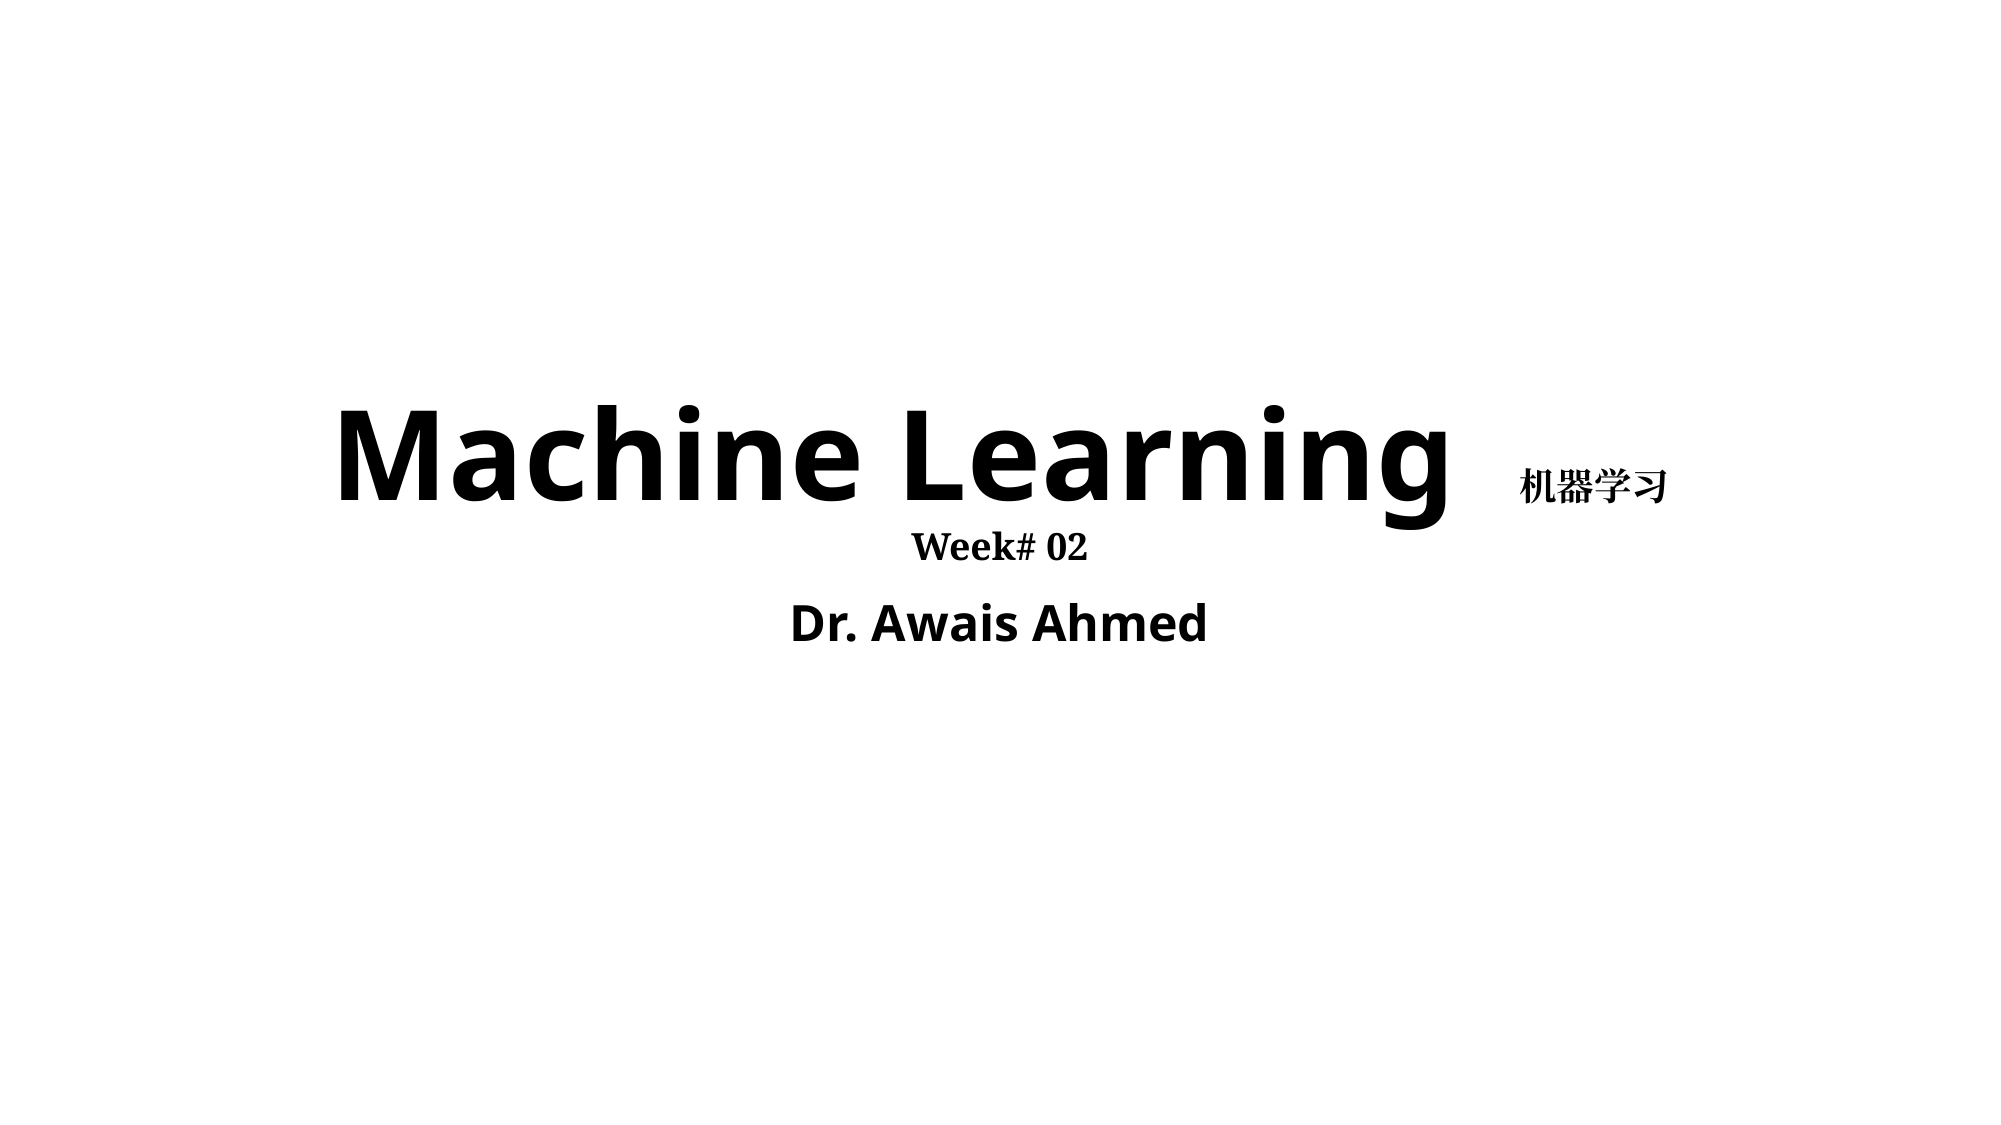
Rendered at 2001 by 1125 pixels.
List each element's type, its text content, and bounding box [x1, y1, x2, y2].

title Machine Learning 机器学习 Week# 02 [249, 184, 1750, 576]
subtitle Dr. Awais Ahmed [249, 590, 1750, 706]
